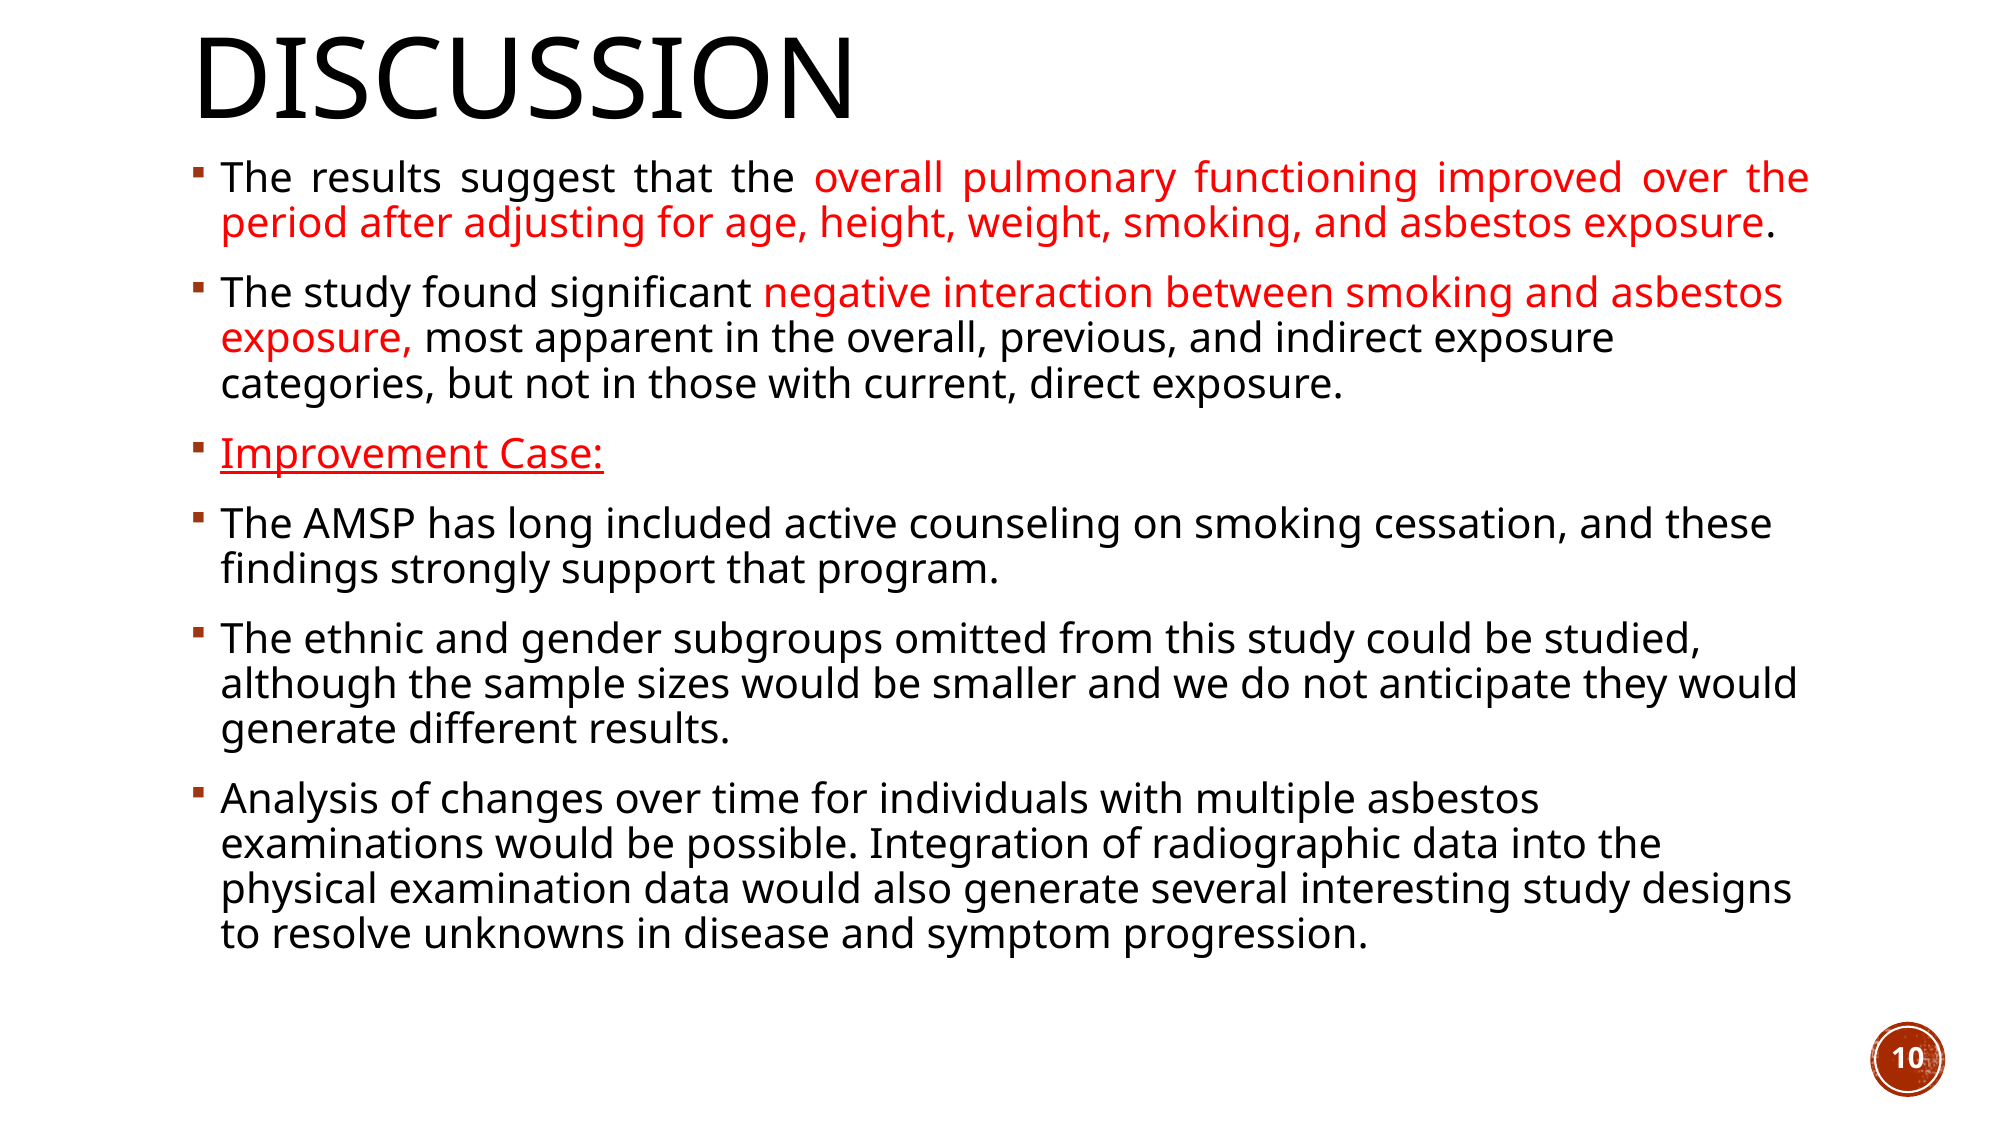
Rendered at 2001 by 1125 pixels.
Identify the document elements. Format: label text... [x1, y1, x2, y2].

slide_number 10 [1855, 1028, 1961, 1089]
list The results suggest that the overall pulmonary functioning improved over the period after adjusting for age, height, weight, smoking, and asbestos exposure. The study found significant negative interaction between smoking and asbestos exposure, most apparent in the overall, previous, and indirect exposure categories, but not in those with current, direct exposure. Improvement Case: The AMSP has long included active counseling on smoking cessation, and these findings strongly support that program. The ethnic and gender subgroups omitted from this study could be studied, although the sample sizes would be smaller and we do not anticipate they would generate different results. Analysis of changes over time for individuals with multiple asbestos examinations would be possible. Integration of radiographic data into the physical examination data would also generate several interesting study designs to resolve unknowns in disease and symptom progression. [175, 149, 1826, 1110]
title Discussion [175, 0, 1826, 149]
